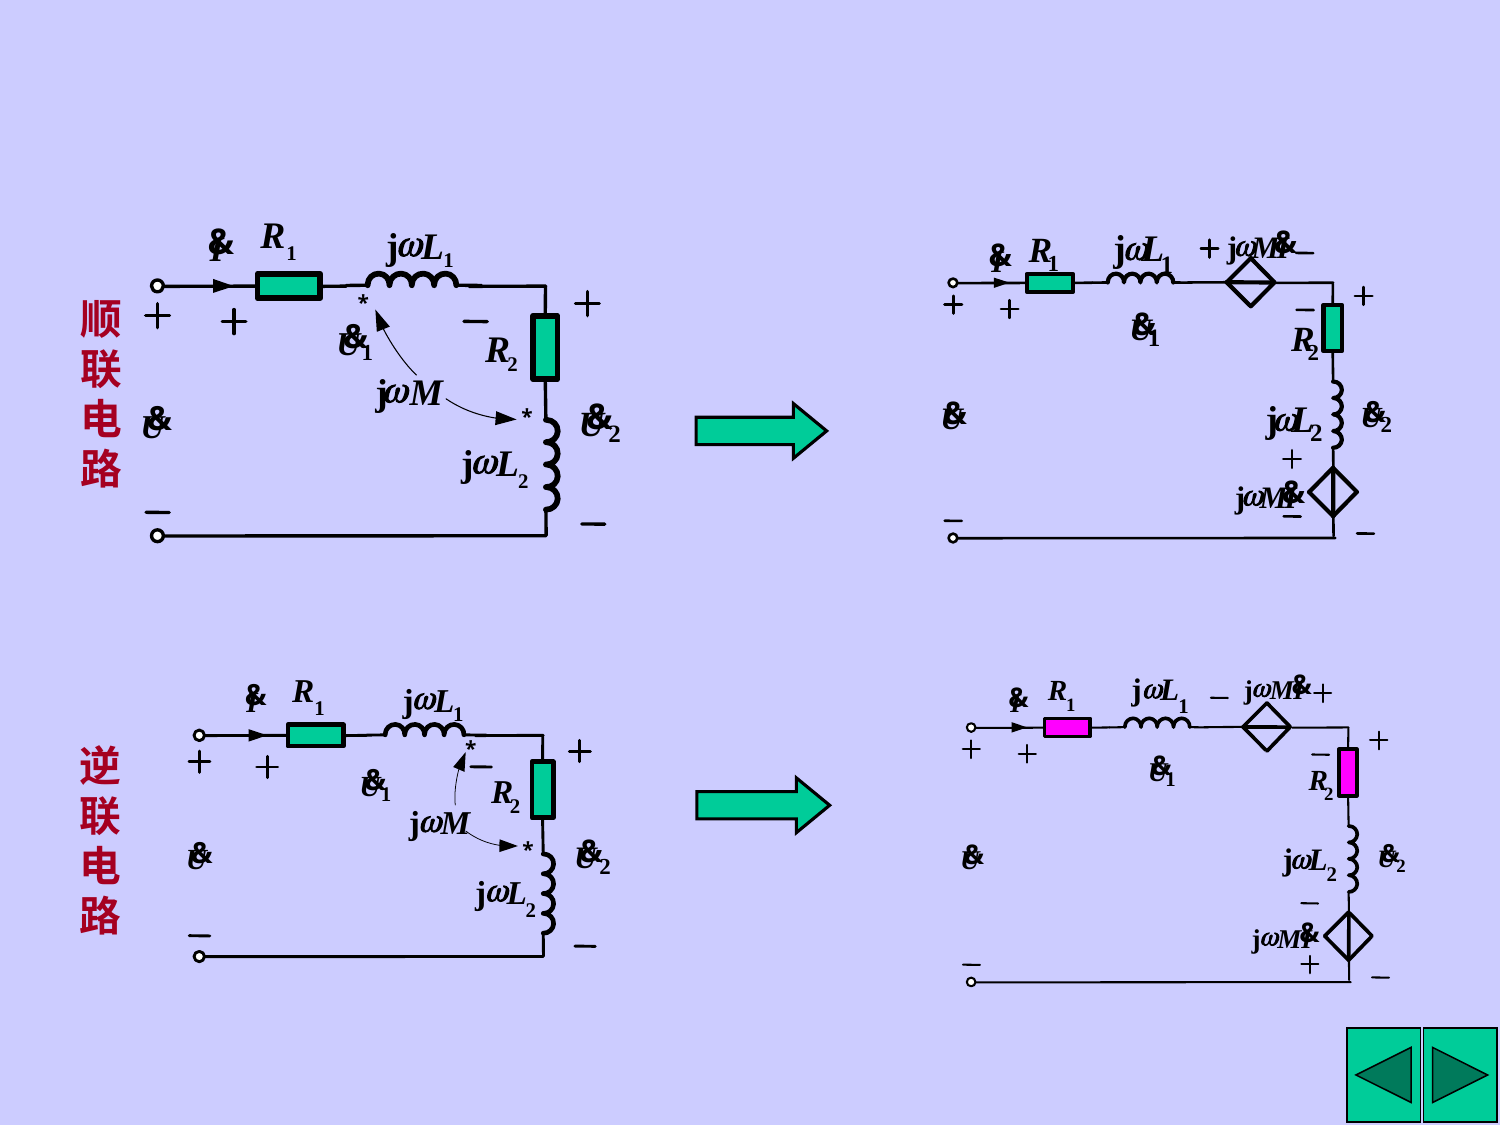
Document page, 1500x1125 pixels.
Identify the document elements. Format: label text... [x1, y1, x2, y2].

text_box [696, 403, 827, 459]
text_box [172, 659, 629, 969]
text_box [126, 200, 642, 550]
text_box 逆联电路 [64, 732, 165, 947]
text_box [948, 637, 1421, 992]
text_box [930, 192, 1406, 549]
text_box 顺联电路 [66, 285, 126, 501]
text_box [696, 777, 830, 833]
